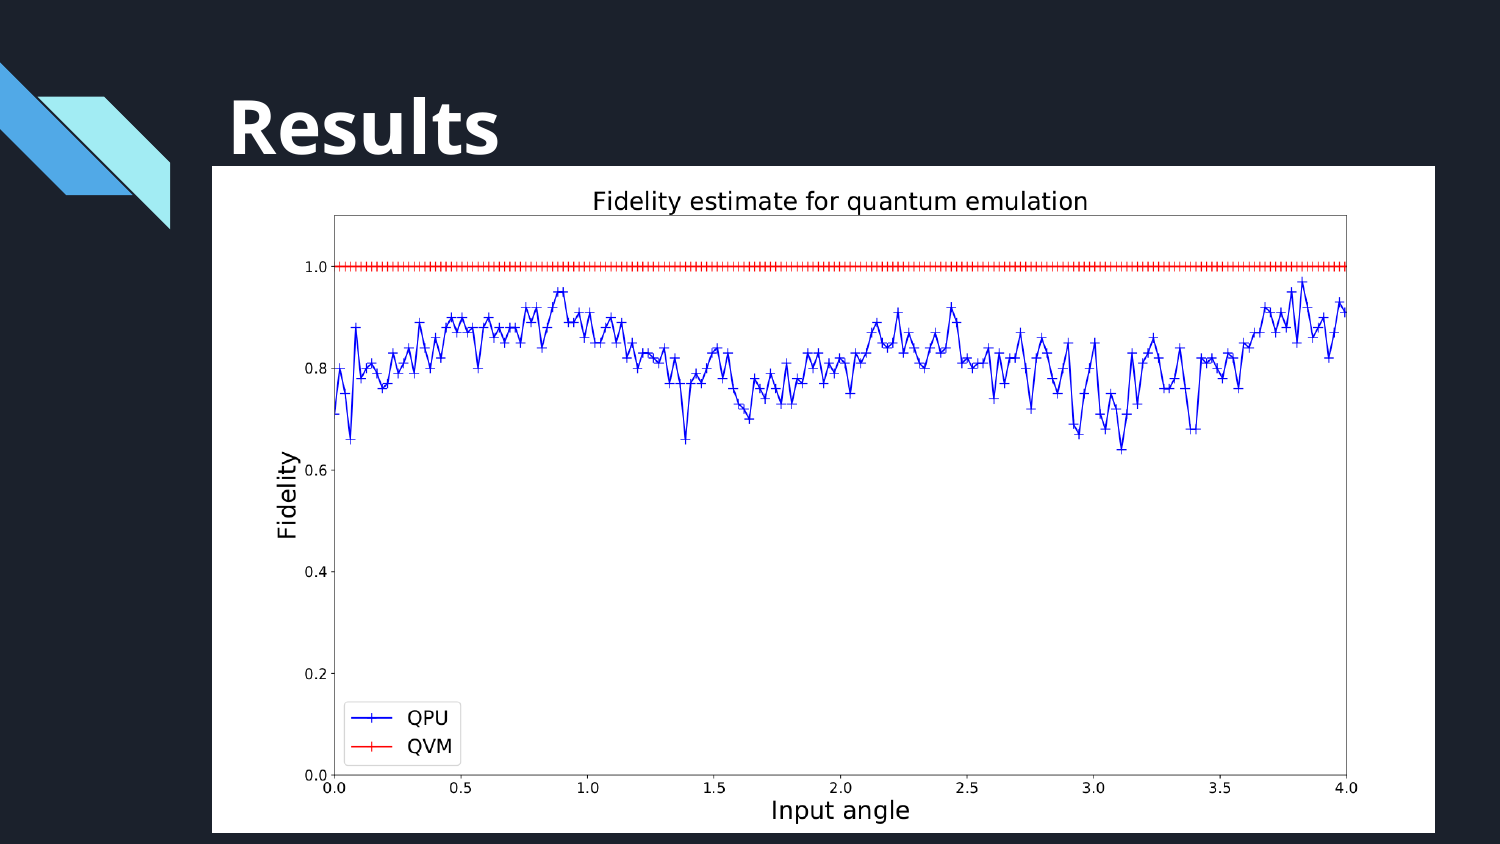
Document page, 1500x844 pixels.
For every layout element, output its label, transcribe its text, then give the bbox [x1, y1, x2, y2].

title Results [212, 64, 1368, 165]
picture [212, 165, 1435, 834]
